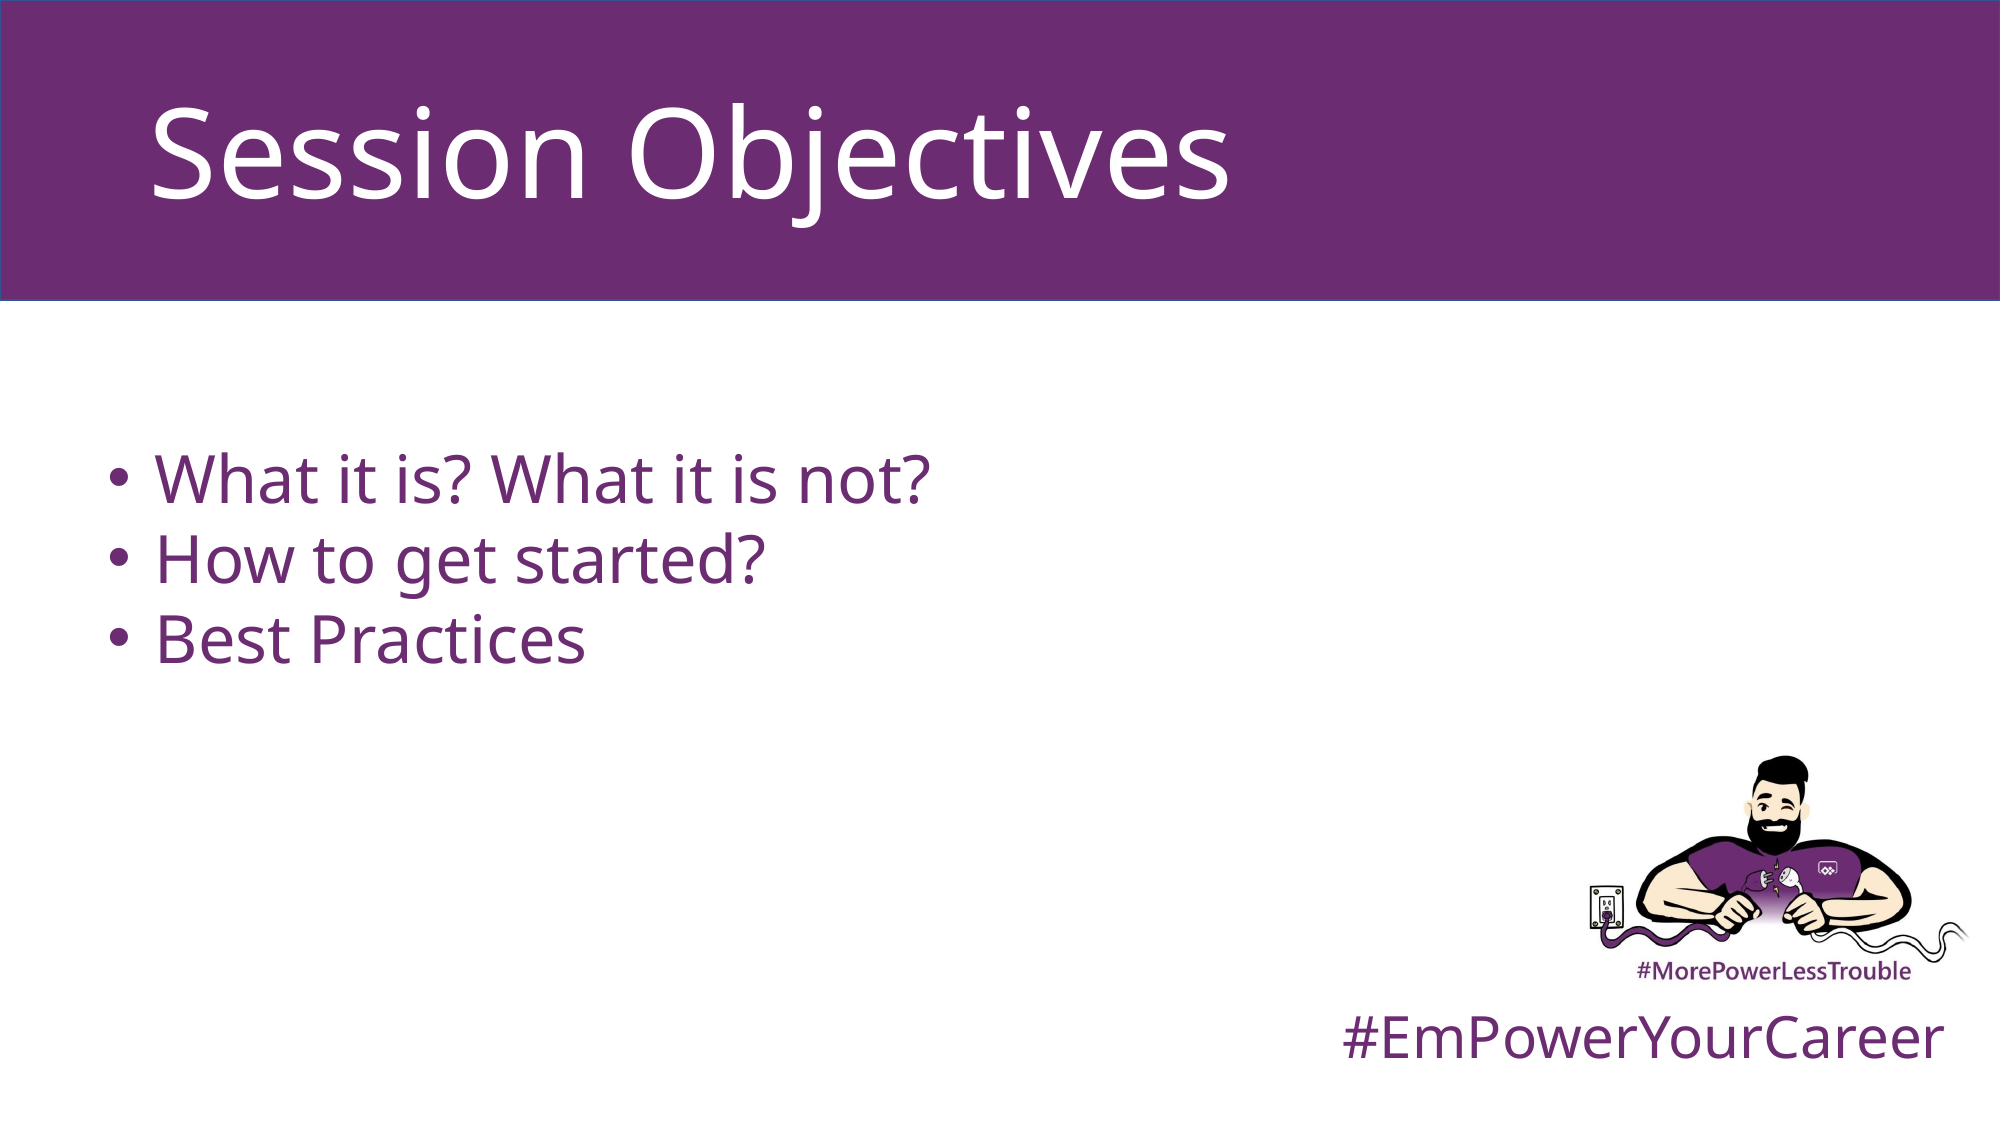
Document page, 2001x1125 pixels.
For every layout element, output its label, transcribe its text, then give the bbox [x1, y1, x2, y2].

text_box Session Objectives [133, 66, 1250, 232]
picture [1564, 746, 1977, 993]
text_box What it is? What it is not? How to get started? Best Practices [92, 429, 947, 844]
text_box #EmPowerYourCareer [1327, 992, 1961, 1078]
text_box [0, 0, 2000, 301]
